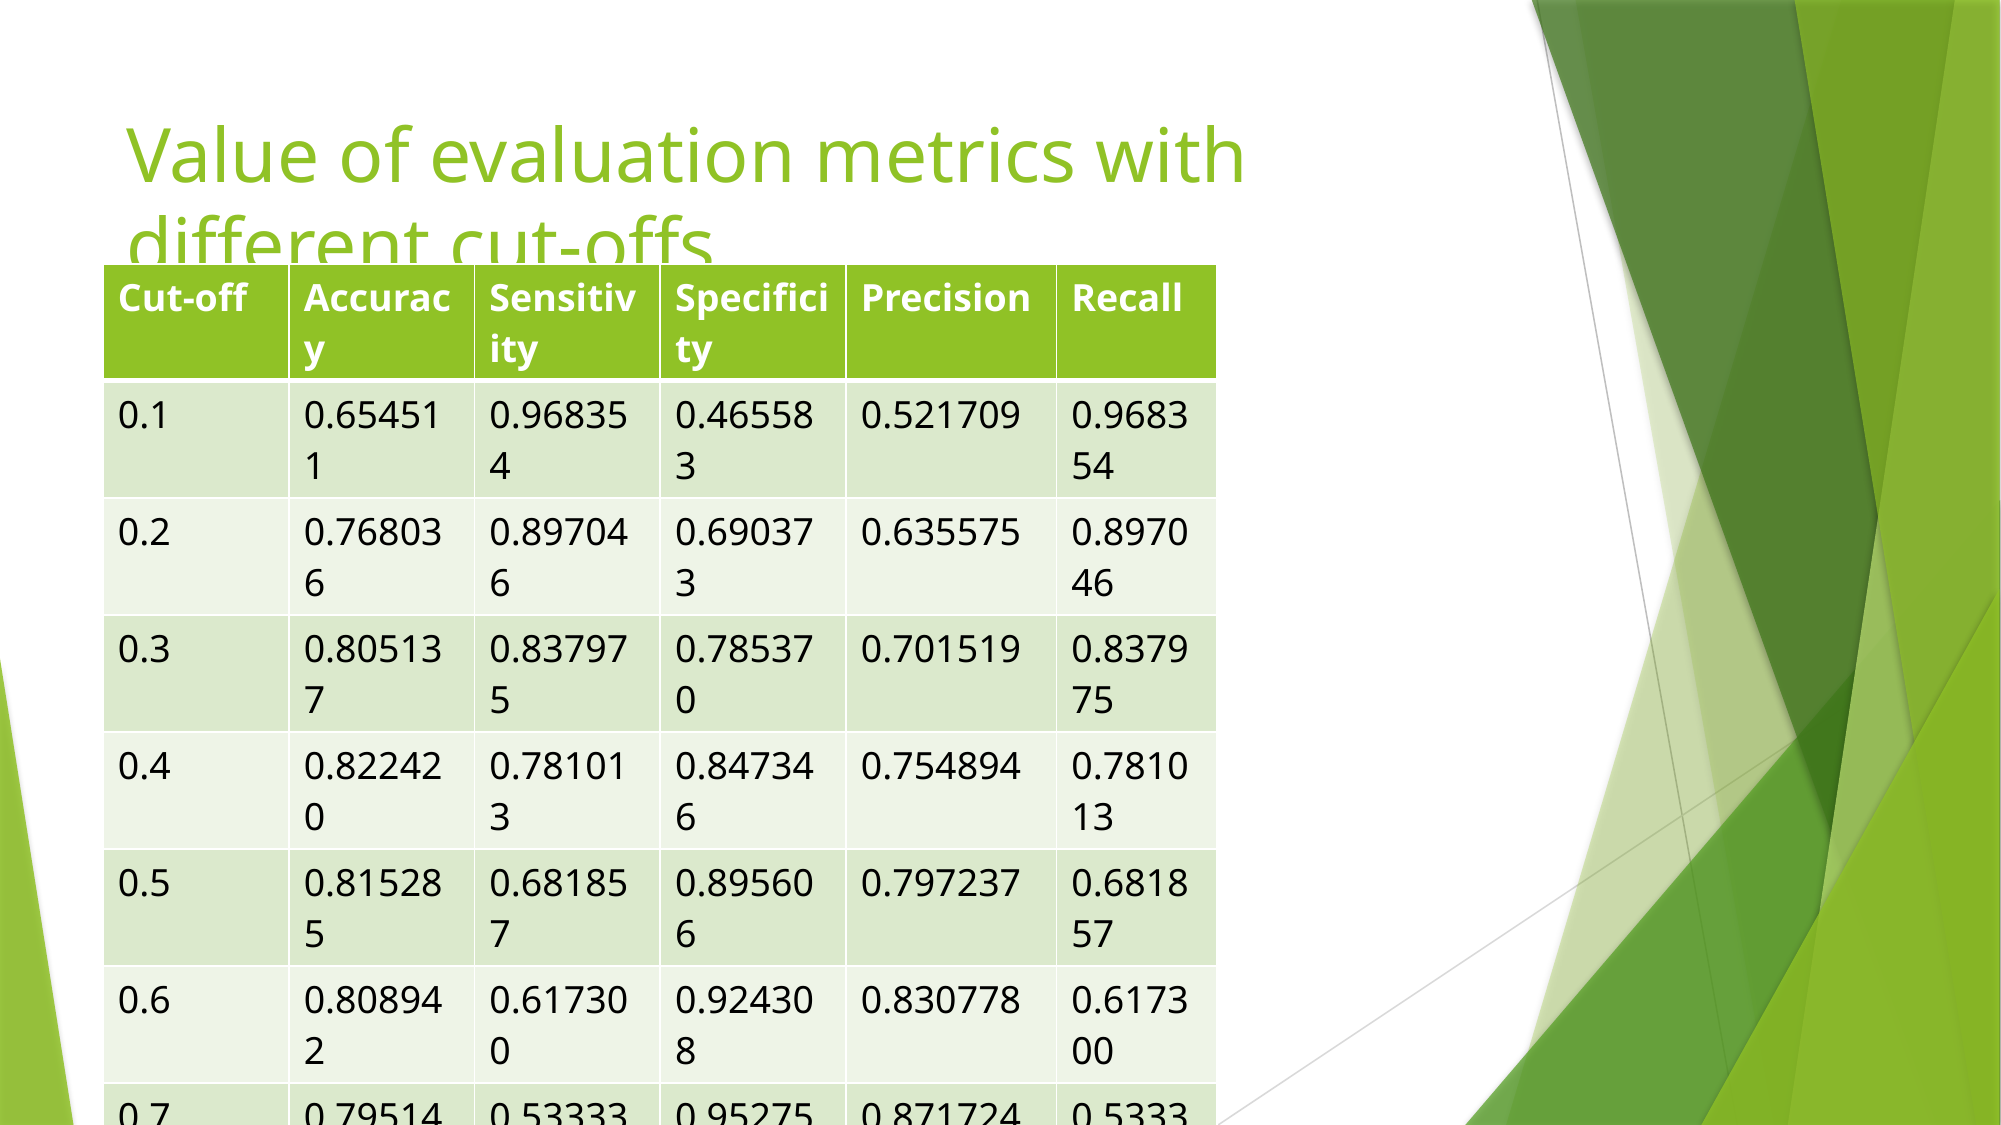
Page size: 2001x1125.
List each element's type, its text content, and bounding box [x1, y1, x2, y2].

table_cell 0.533333 [475, 1084, 659, 1125]
table_cell 0.465583 [661, 383, 845, 497]
table_cell 0.822420 [290, 733, 474, 848]
table_cell 0.837975 [1057, 616, 1216, 731]
table_cell 0.533333 [1057, 1084, 1216, 1125]
table_cell 0.654511 [290, 383, 474, 497]
table_cell 0.815285 [290, 850, 474, 965]
table_cell 0.7 [104, 1084, 288, 1125]
table_cell 0.4 [104, 733, 288, 848]
table_cell 0.897046 [1057, 499, 1216, 614]
table_cell 0.785370 [661, 616, 845, 731]
table_cell 0.635575 [847, 499, 1056, 614]
table_cell 0.837975 [475, 616, 659, 731]
table_header Cut-off [104, 265, 288, 378]
table_cell 0.924308 [661, 967, 845, 1082]
table_cell 0.795148 [290, 1084, 474, 1125]
table_header Sensitivity [475, 265, 659, 378]
table_cell 0.5 [104, 850, 288, 965]
table_cell 0.617300 [475, 967, 659, 1082]
table_cell 0.1 [104, 383, 288, 497]
table_cell 0.690373 [661, 499, 845, 614]
title Value of evaluation metrics with different cut-offs [111, 99, 1522, 317]
table_cell 0.805137 [290, 616, 474, 731]
table_cell 0.6 [104, 967, 288, 1082]
table_header Specificity [661, 265, 845, 378]
table_cell 0.754894 [847, 733, 1056, 848]
table_cell 0.701519 [847, 616, 1056, 731]
table_cell 0.847346 [661, 733, 845, 848]
table_header Accuracy [290, 265, 474, 378]
table_cell 0.617300 [1057, 967, 1216, 1082]
table_header Precision [847, 265, 1056, 378]
table_cell 0.968354 [1057, 383, 1216, 497]
table_cell 0.897046 [475, 499, 659, 614]
table_cell 0.871724 [847, 1084, 1056, 1125]
table_cell 0.521709 [847, 383, 1056, 497]
table_header Recall [1057, 265, 1216, 378]
table_cell 0.895606 [661, 850, 845, 965]
table_cell 0.781013 [1057, 733, 1216, 848]
table_cell 0.681857 [475, 850, 659, 965]
table_cell 0.681857 [1057, 850, 1216, 965]
table_cell 0.968354 [475, 383, 659, 497]
table_cell 0.3 [104, 616, 288, 731]
table_cell 0.797237 [847, 850, 1056, 965]
table_cell 0.2 [104, 499, 288, 614]
table_cell 0.768036 [290, 499, 474, 614]
table_cell 0.830778 [847, 967, 1056, 1082]
table_cell 0.781013 [475, 733, 659, 848]
table_cell 0.808942 [290, 967, 474, 1082]
table_cell 0.952756 [661, 1084, 845, 1125]
